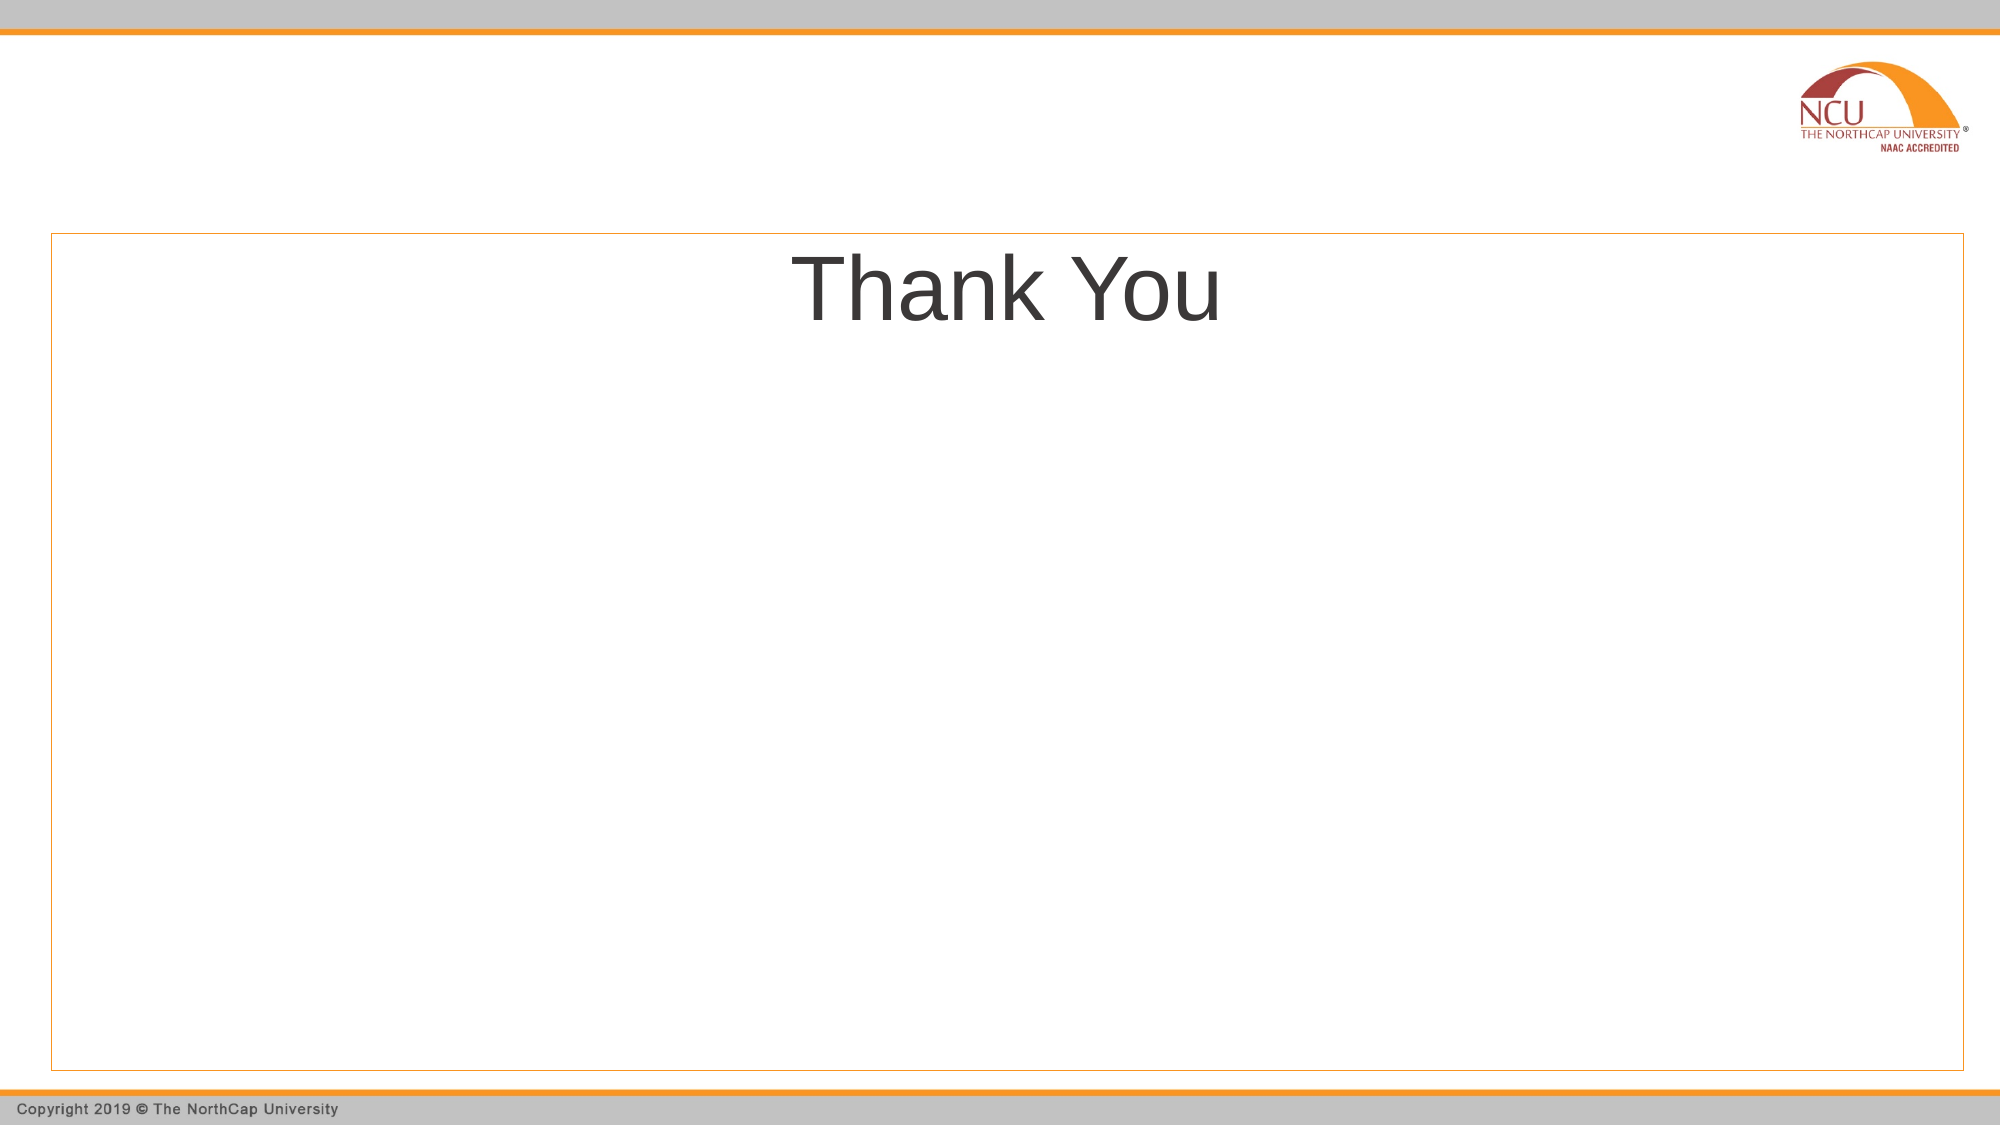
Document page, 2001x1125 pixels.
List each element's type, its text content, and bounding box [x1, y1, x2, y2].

list Thank You [51, 233, 1964, 1071]
picture [0, 0, 2000, 1125]
